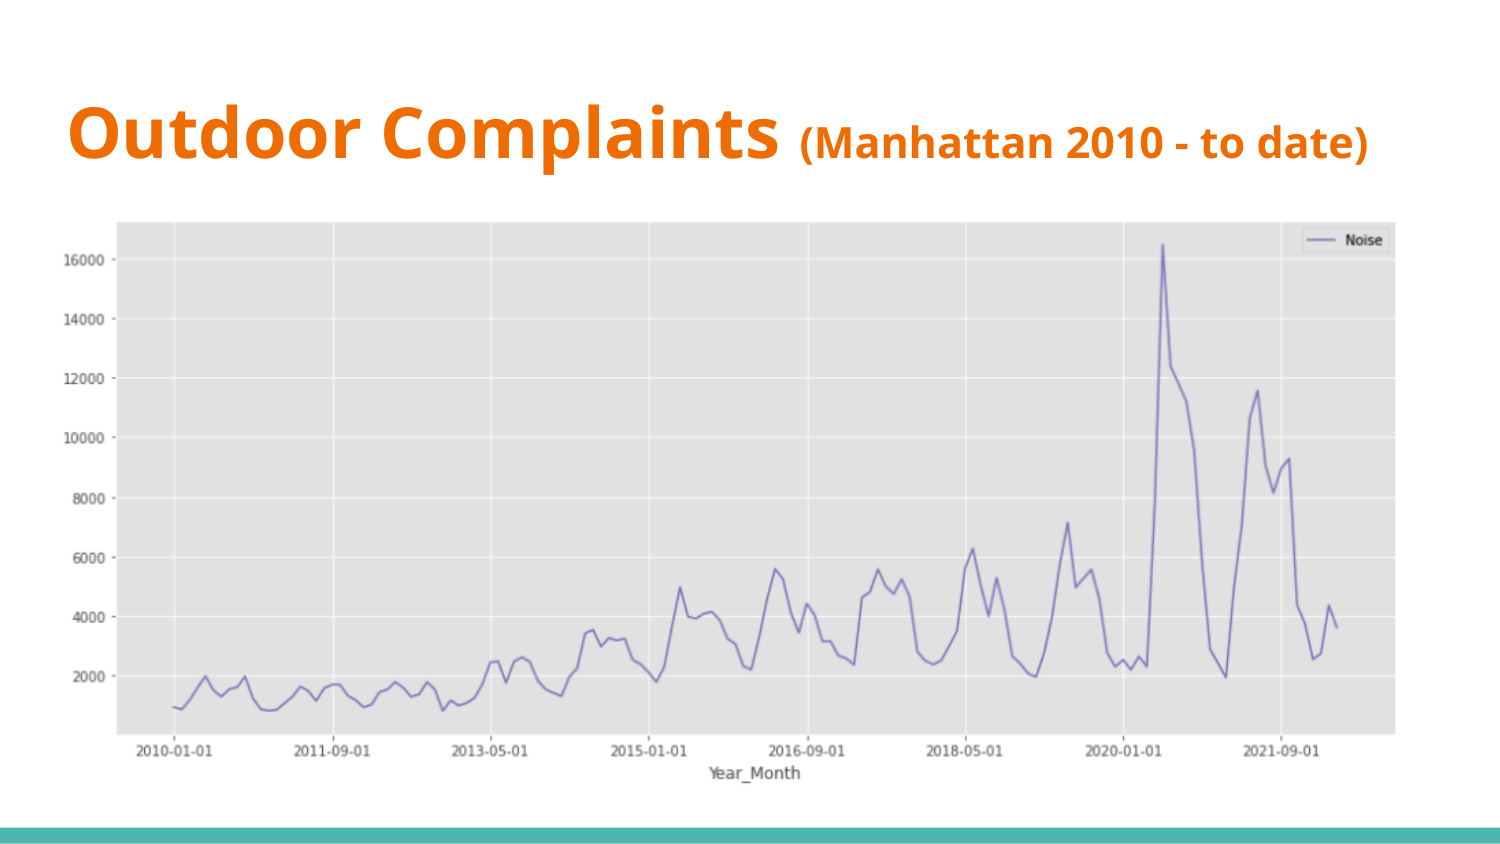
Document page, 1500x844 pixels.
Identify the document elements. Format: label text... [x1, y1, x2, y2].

picture [50, 213, 1420, 790]
title Outdoor Complaints (Manhattan 2010 - to date) [51, 72, 1449, 189]
